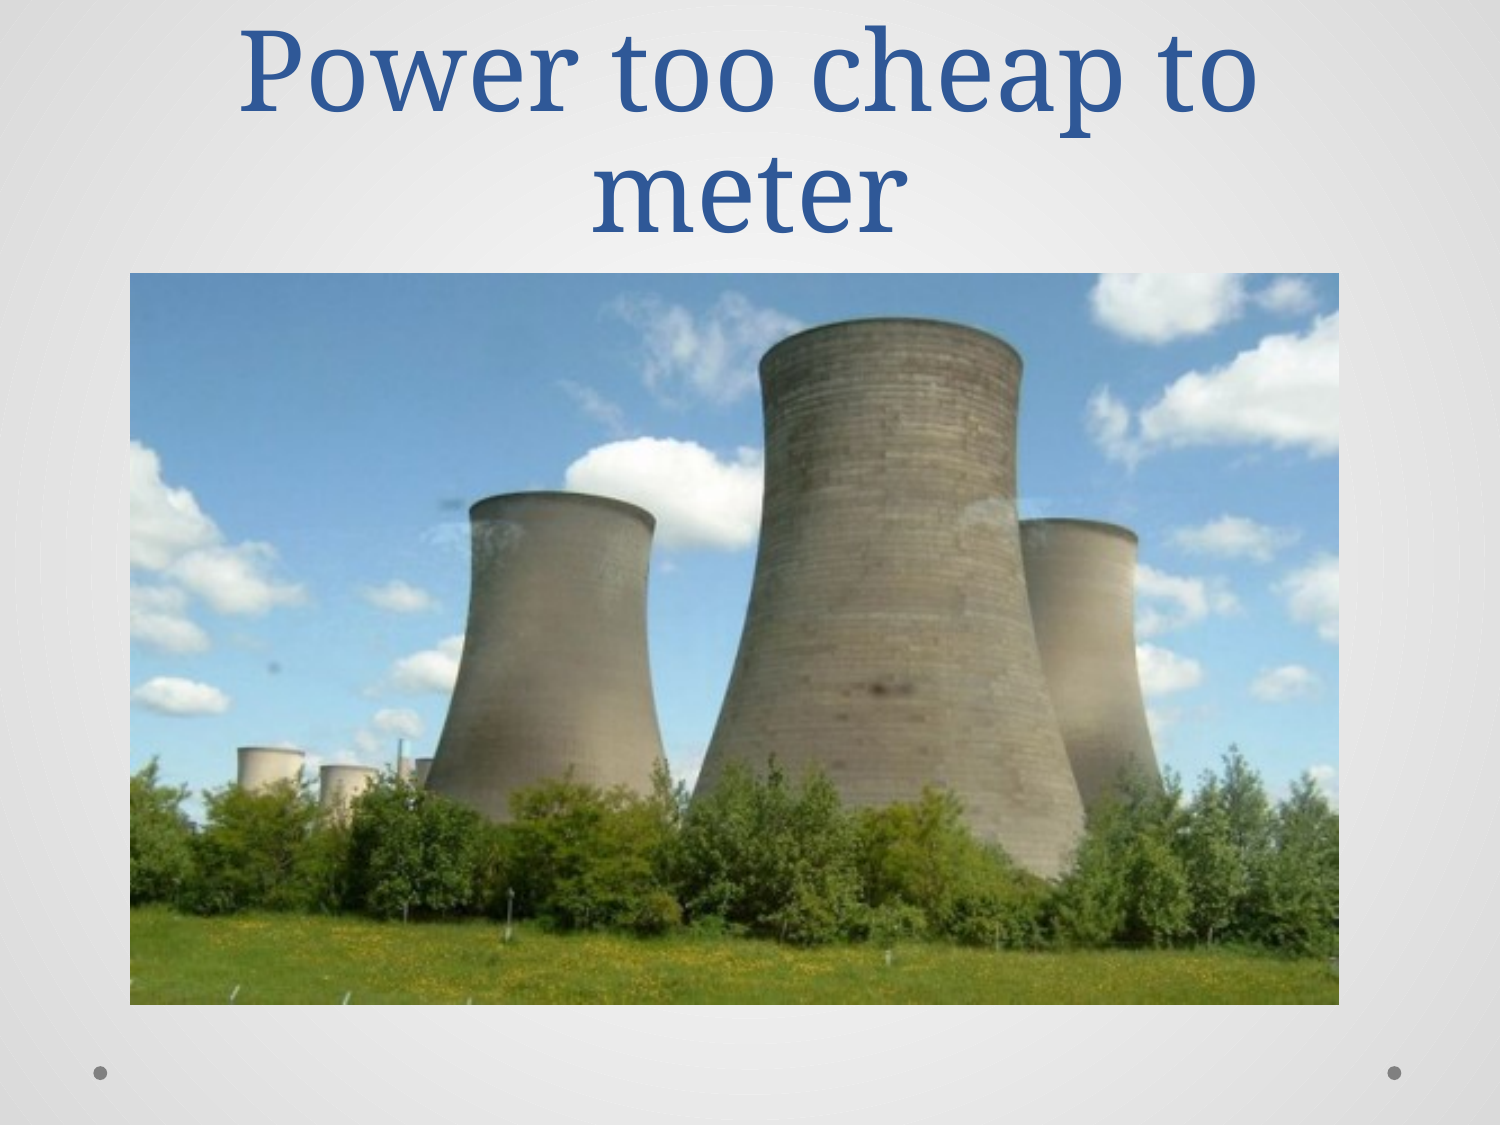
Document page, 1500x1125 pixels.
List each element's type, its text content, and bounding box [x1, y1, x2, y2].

picture [130, 273, 1339, 1005]
title Power too cheap to meter [75, 0, 1425, 263]
